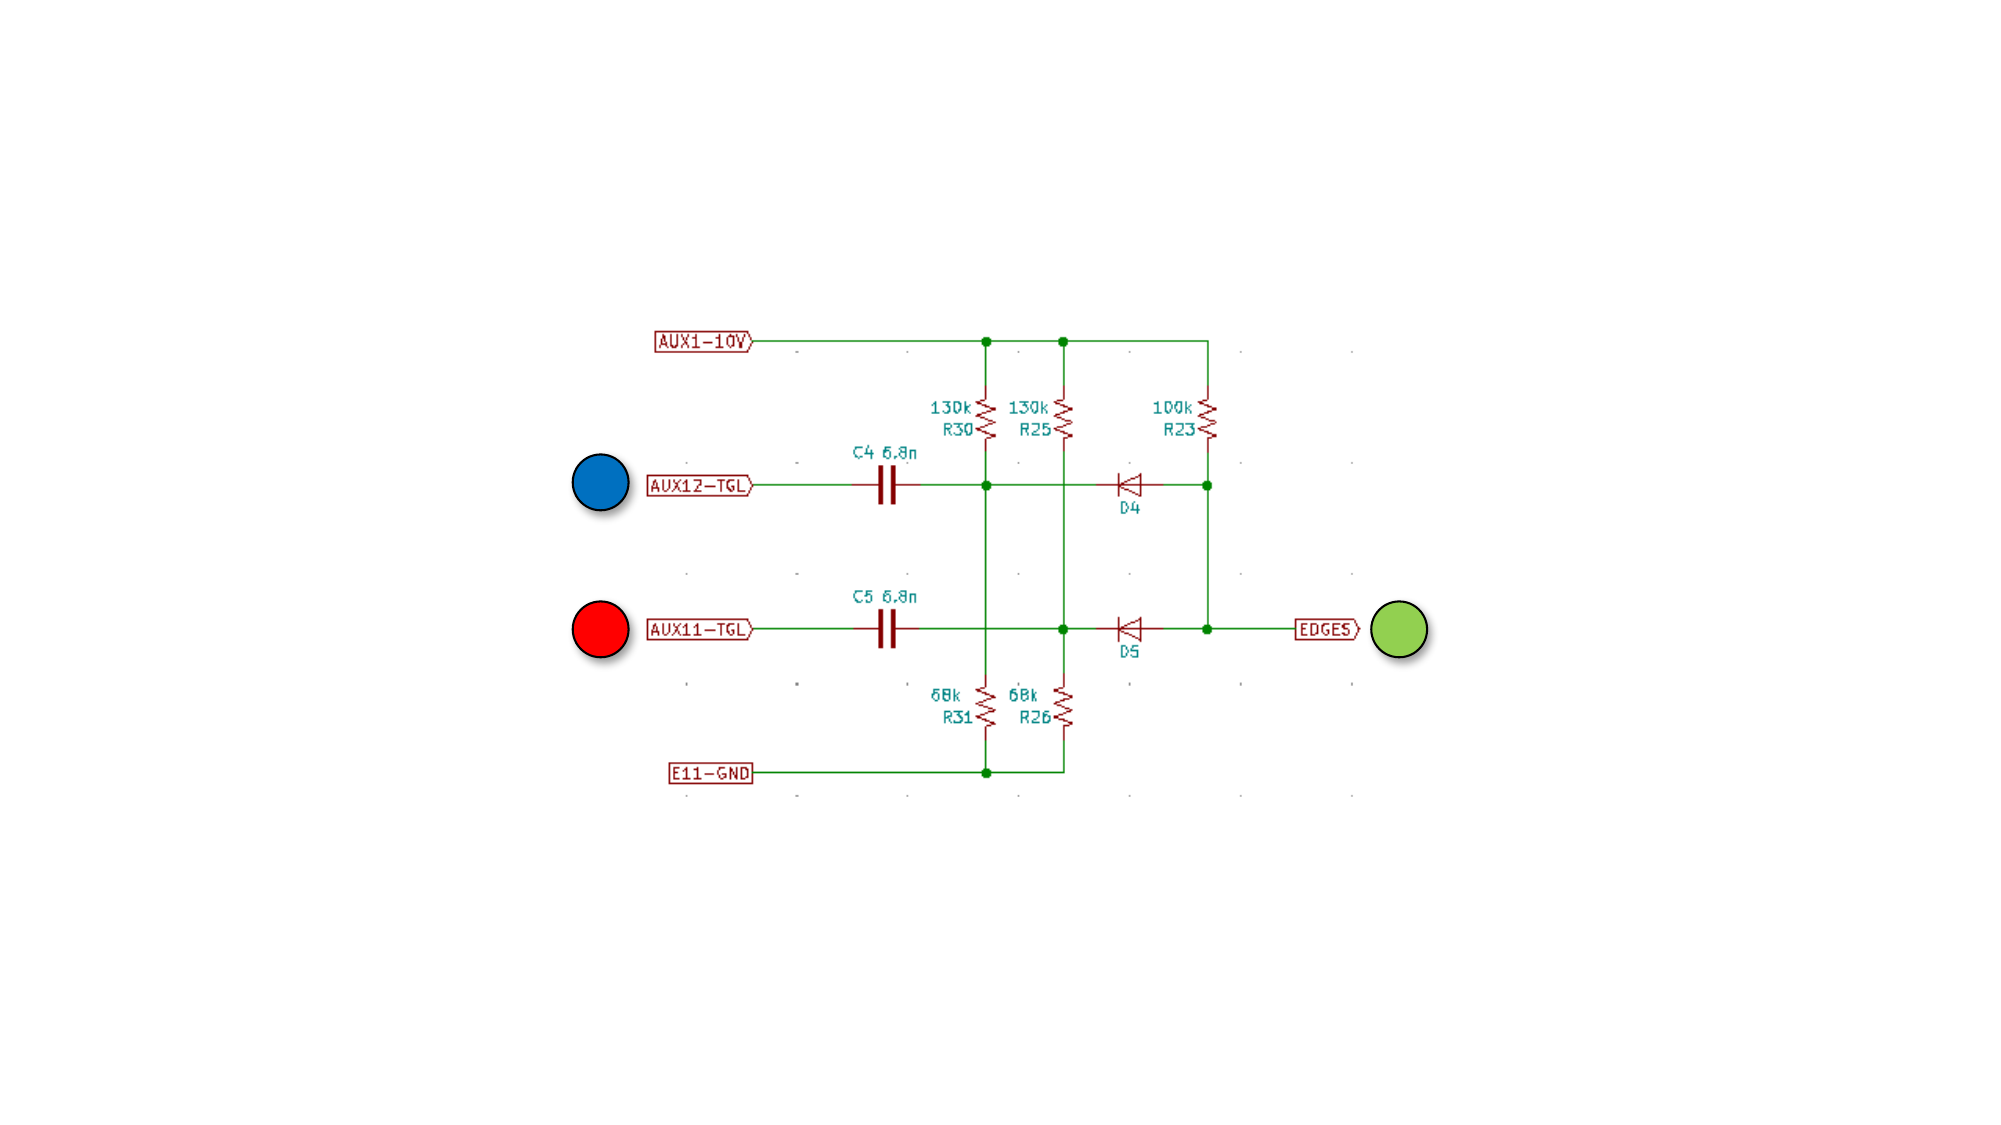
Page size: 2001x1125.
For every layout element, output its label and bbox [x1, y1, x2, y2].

text_box [571, 600, 600, 659]
text_box [1400, 600, 1429, 659]
text_box [571, 453, 600, 512]
picture [600, 303, 1400, 822]
